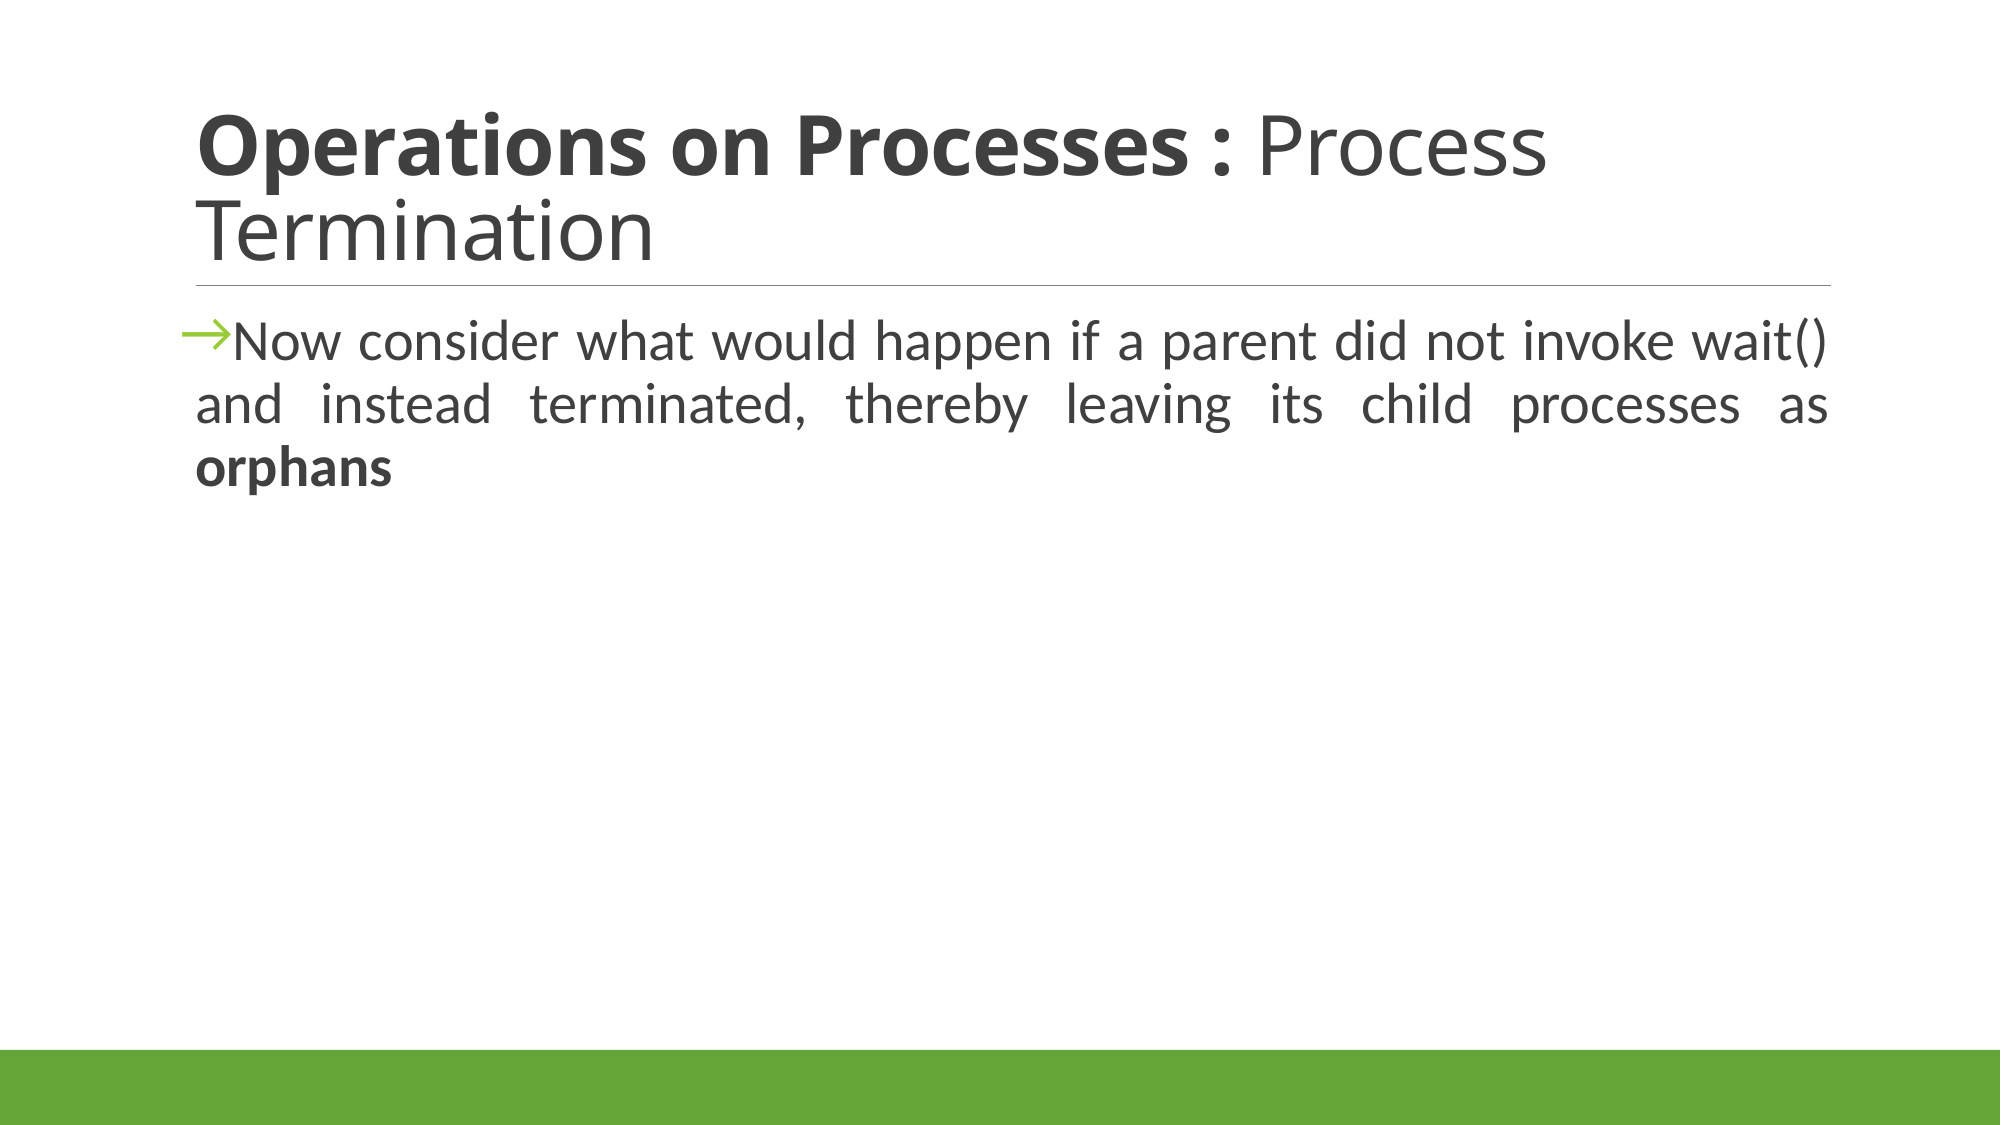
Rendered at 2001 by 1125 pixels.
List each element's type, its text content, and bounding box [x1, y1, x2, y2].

title Operations on Processes : Process Termination [180, 47, 1830, 285]
list Now consider what would happen if a parent did not invoke wait() and instead terminated, thereby leaving its child processes as orphans [180, 302, 1830, 963]
